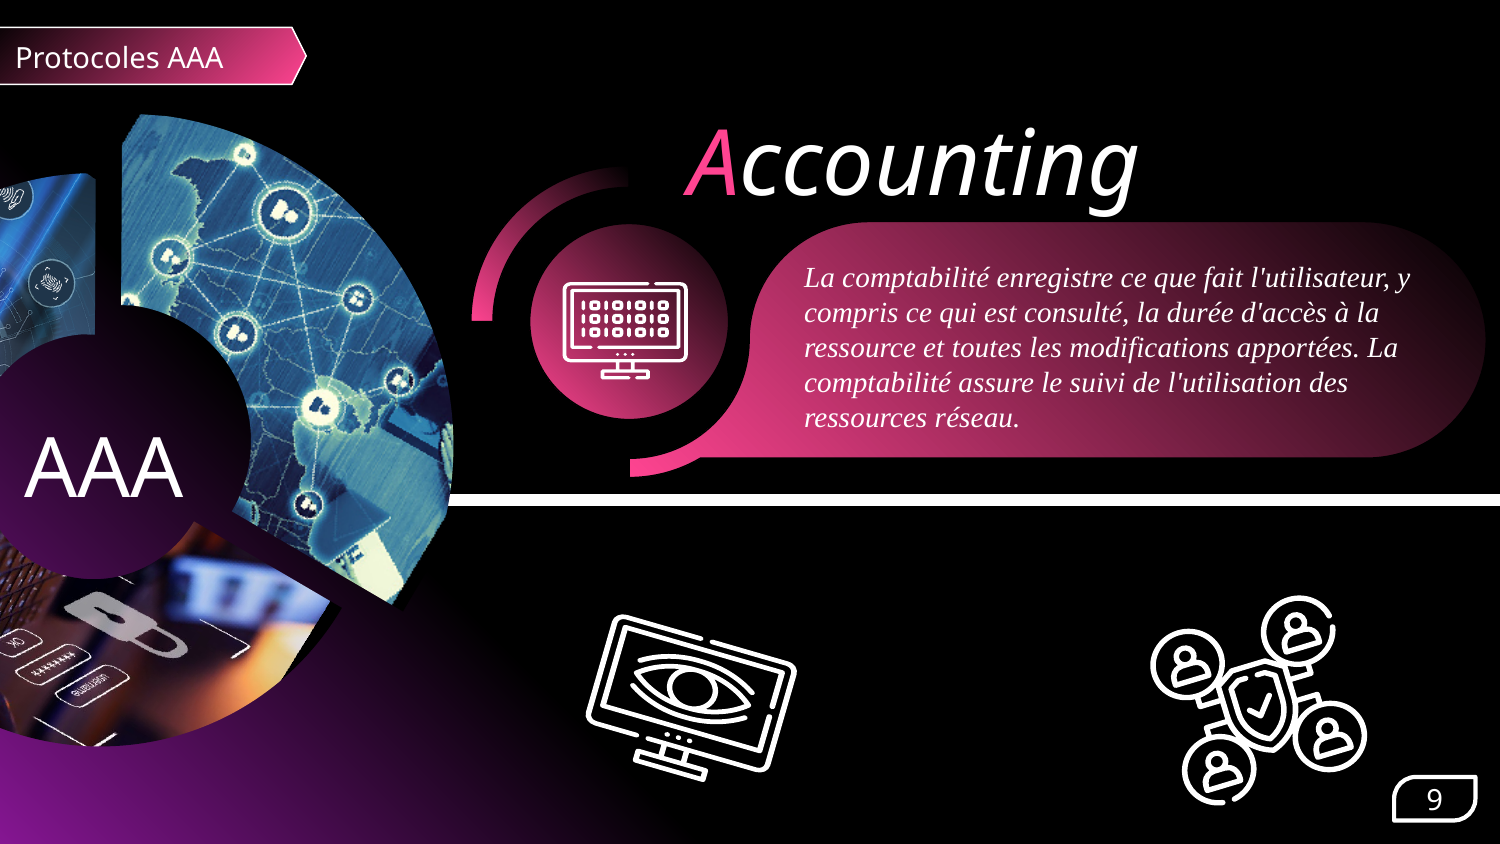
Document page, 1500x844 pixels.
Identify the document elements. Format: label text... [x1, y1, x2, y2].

text_box Accounting [635, 146, 1183, 163]
picture [0, 99, 454, 833]
text_box Protocoles AAA [0, 21, 253, 90]
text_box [1163, 609, 1355, 792]
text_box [562, 281, 689, 380]
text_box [470, 165, 1488, 478]
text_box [591, 635, 785, 776]
text_box [253, 27, 307, 85]
text_box 9 [1392, 774, 1478, 823]
